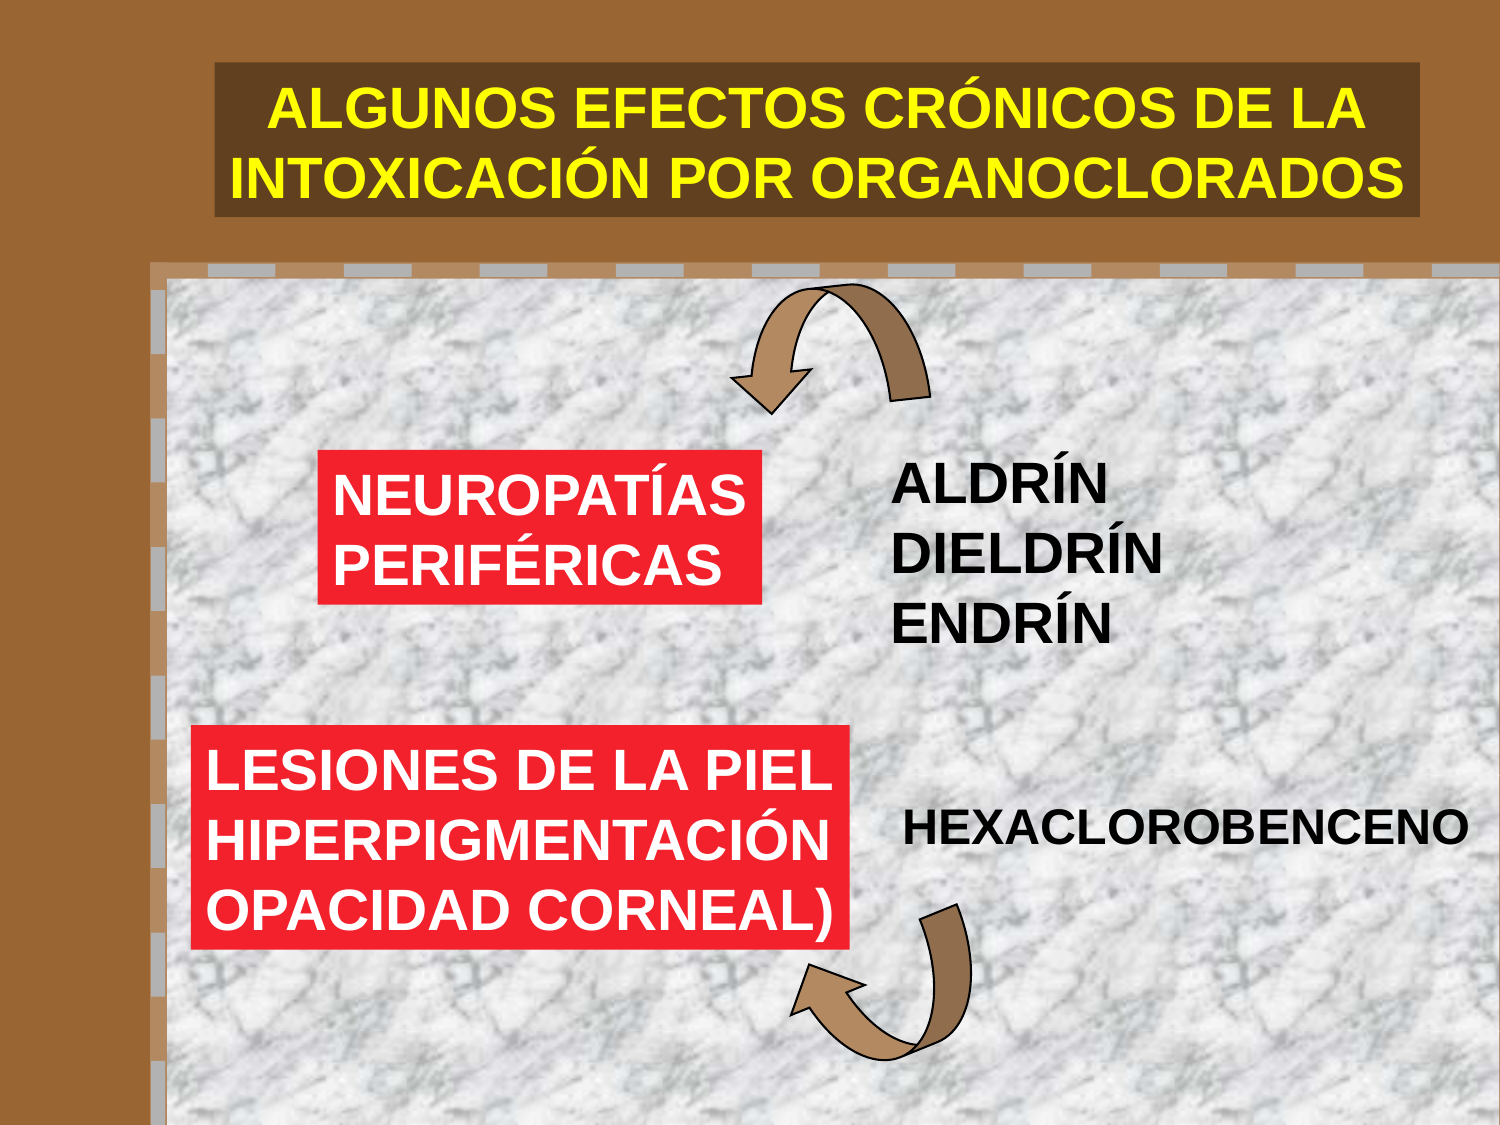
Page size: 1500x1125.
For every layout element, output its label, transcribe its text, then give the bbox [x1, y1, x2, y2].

text_box [731, 284, 931, 414]
text_box NEUROPATÍAS PERIFÉRICAS [317, 449, 763, 605]
text_box [790, 904, 972, 1061]
text_box LESIONES DE LA PIEL HIPERPIGMENTACIÓN OPACIDAD CORNEAL) [190, 725, 850, 950]
text_box HEXACLOROBENCENO [887, 787, 1500, 863]
text_box ALGUNOS EFECTOS CRÓNICOS DE LA INTOXICACIÓN POR ORGANOCLORADOS [214, 62, 1420, 218]
picture [167, 279, 1500, 1125]
text_box ALDRÍN DIELDRÍN ENDRÍN [875, 437, 1197, 663]
